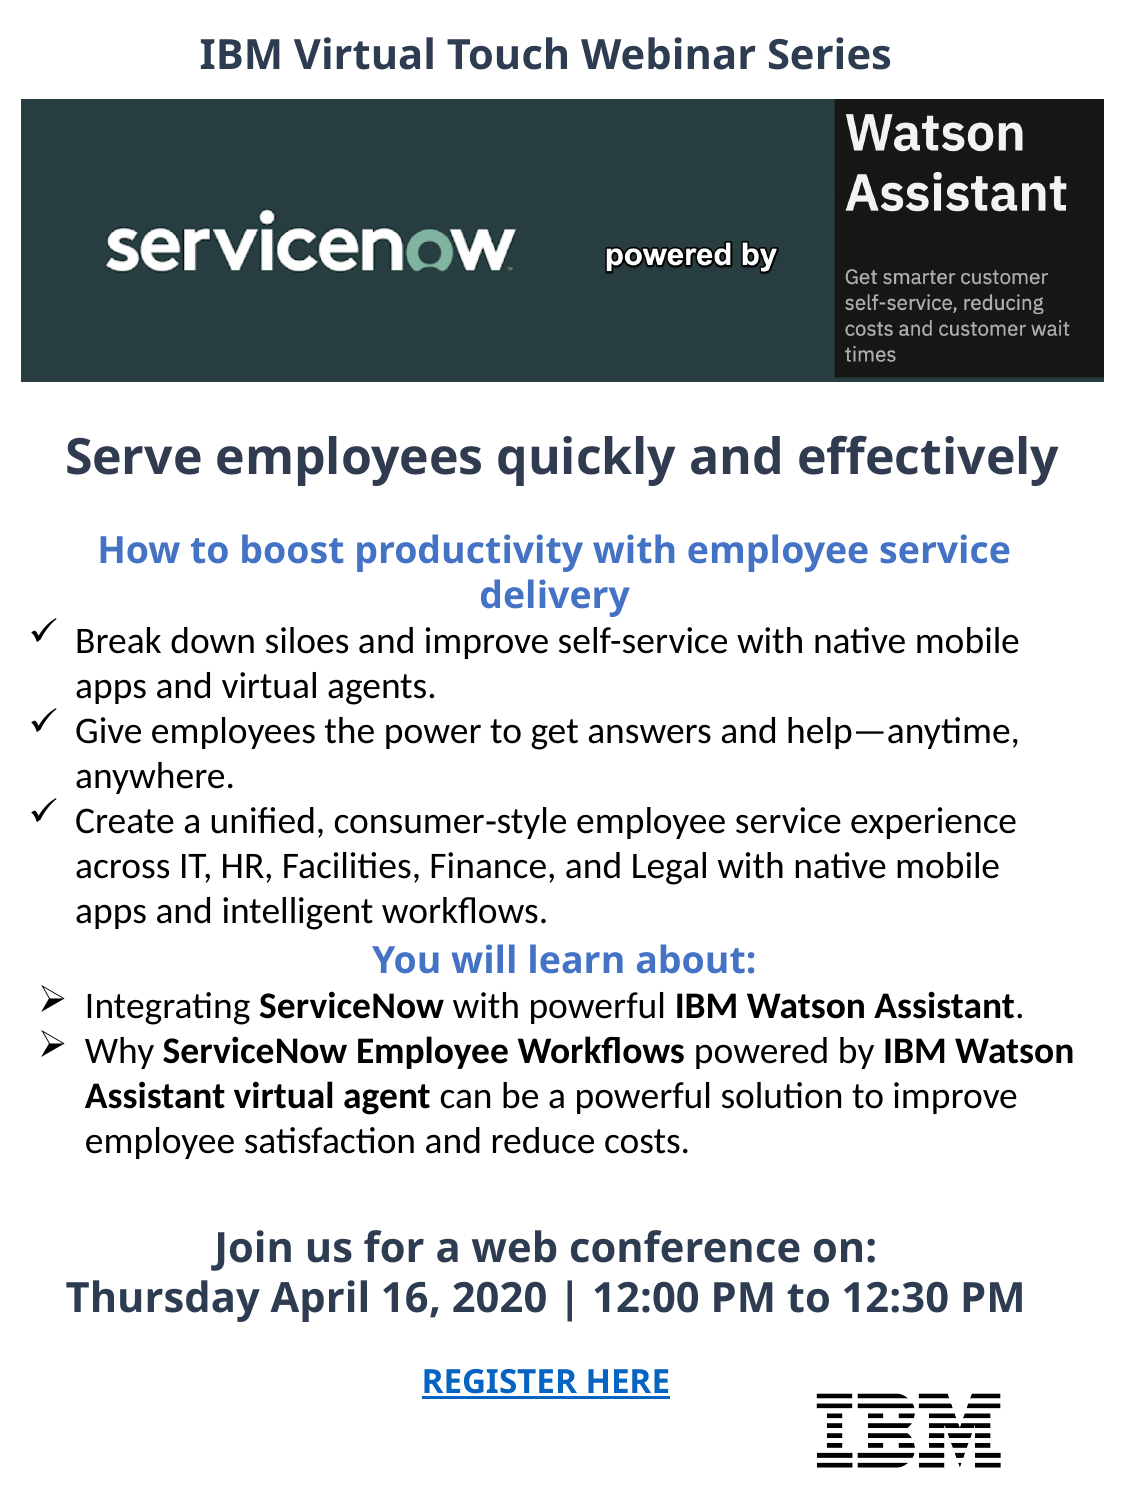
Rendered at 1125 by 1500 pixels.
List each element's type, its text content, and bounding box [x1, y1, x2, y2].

text_box Join us for a web conference on: Thursday April 16, 2020 | 12:00 PM to 12:30 PM REGISTER HERE [0, 1211, 1109, 1406]
text_box You will learn about: Integrating ServiceNow with powerful IBM Watson Assistant. Why ServiceNow Employee Workflows powered by IBM Watson Assistant virtual agent can be a powerful solution to improve employee satisfaction and reduce costs. [23, 928, 1106, 1169]
text_box How to boost productivity with employee service delivery Break down siloes and improve self-service with native mobile apps and virtual agents. Give employees the power to get answers and help—anytime, anywhere. Create a unified, consumer‑style employee service experience across IT, HR, Facilities, Finance, and Legal with native mobile apps and intelligent workflows. [13, 519, 1096, 939]
text_box IBM Virtual Touch Webinar Series [0, 18, 1109, 78]
picture [21, 99, 1104, 382]
text_box Serve employees quickly and effectively [0, 417, 1125, 493]
picture [808, 1390, 1009, 1471]
